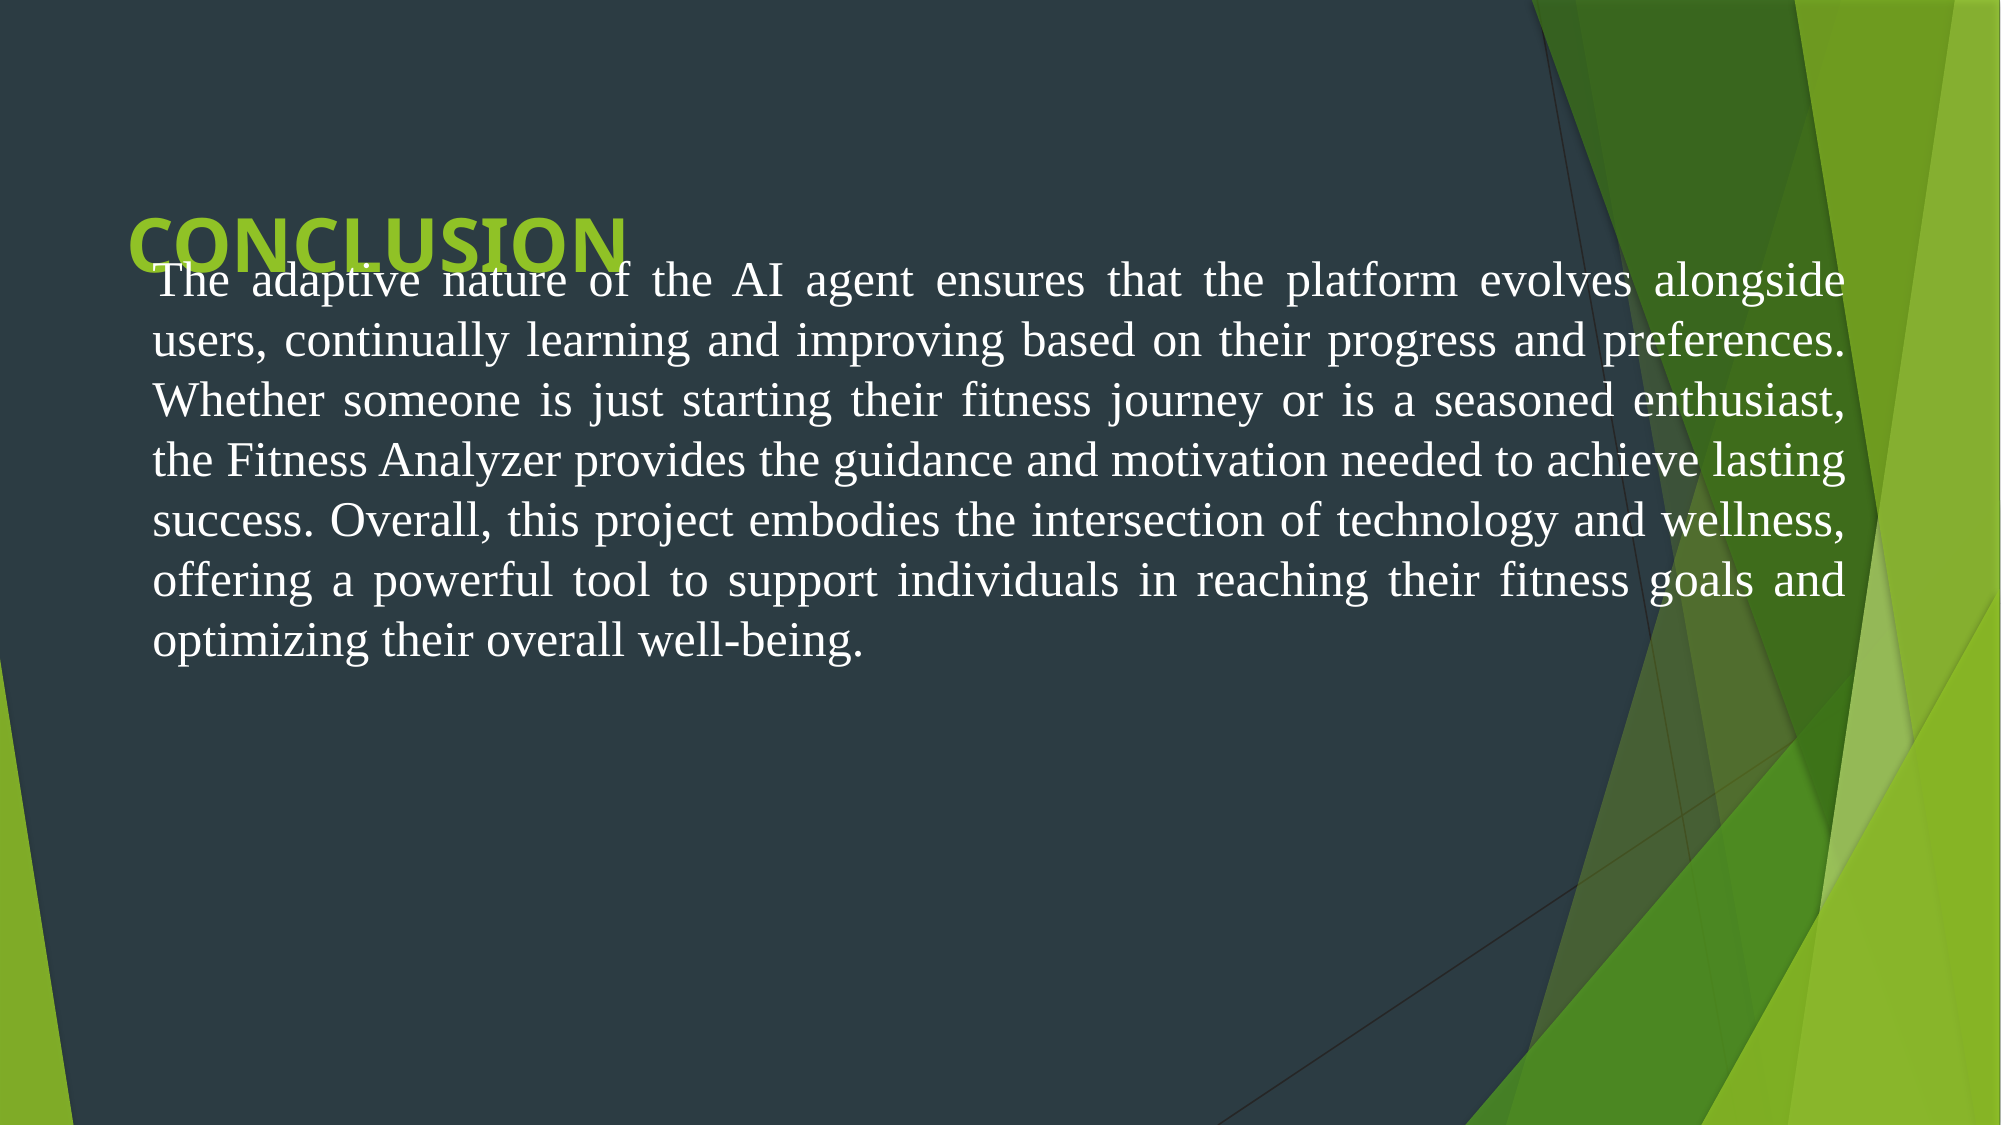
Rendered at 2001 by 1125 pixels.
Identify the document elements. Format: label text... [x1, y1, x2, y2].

list The adaptive nature of the AI agent ensures that the platform evolves alongside users, continually learning and improving based on their progress and preferences. Whether someone is just starting their fitness journey or is a seasoned enthusiast, the Fitness Analyzer provides the guidance and motivation needed to achieve lasting success. Overall, this project embodies the intersection of technology and wellness, offering a powerful tool to support individuals in reaching their fitness goals and optimizing their overall well-being. [137, 238, 1863, 1014]
title CONCLUSION [111, 99, 1522, 317]
